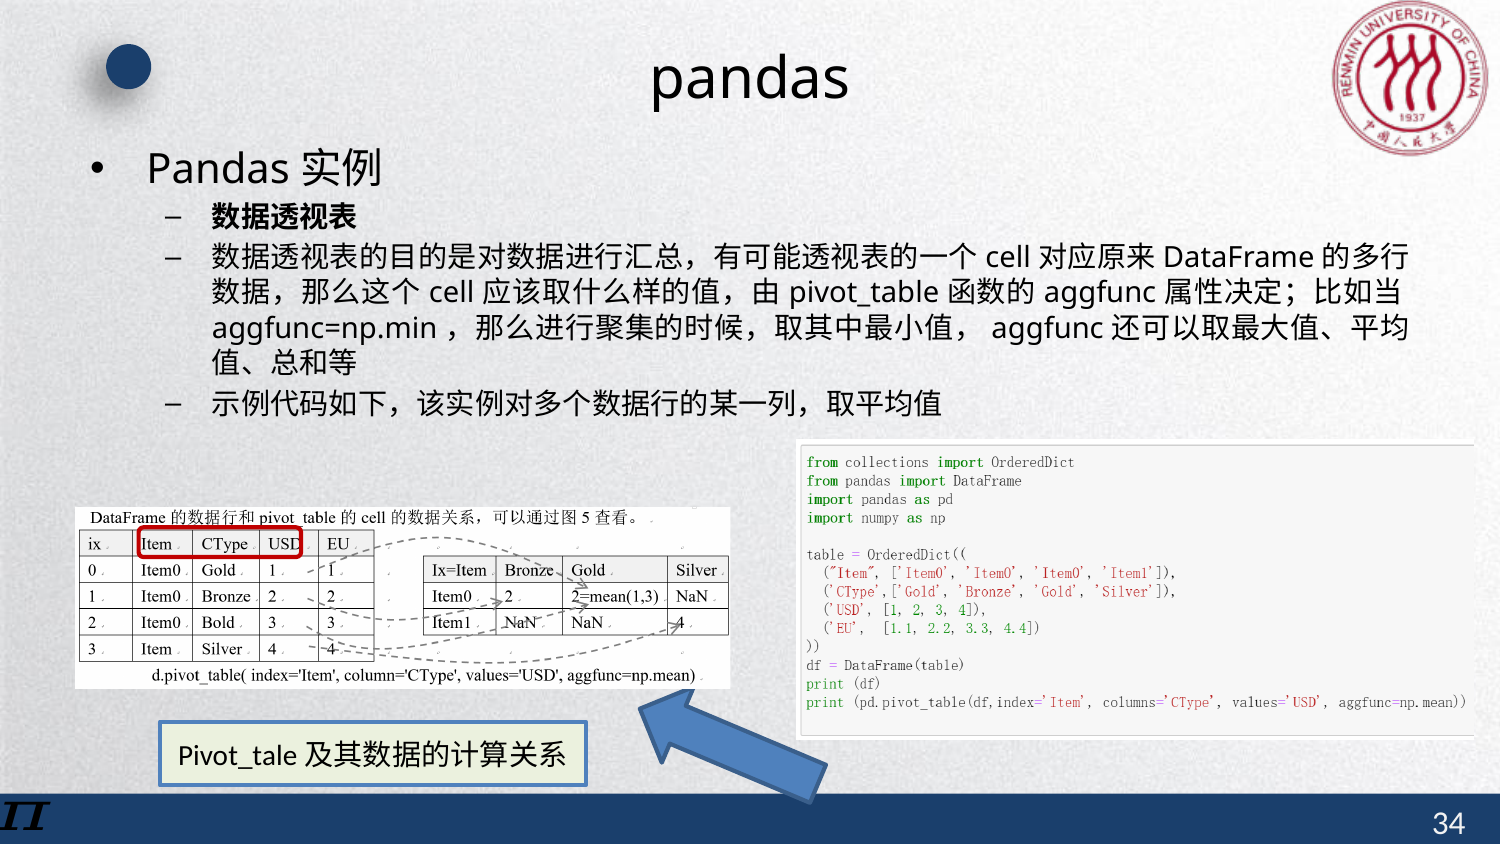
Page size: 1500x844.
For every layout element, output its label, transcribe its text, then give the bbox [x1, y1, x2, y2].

picture [0, 0, 1500, 793]
list Pandas实例 数据透视表 数据透视表的目的是对数据进行汇总，有可能透视表的一个cell对应原来DataFrame的多行数据，那么这个cell应该取什么样的值，由pivot_table函数的aggfunc属性决定；比如当aggfunc=np.min，那么进行聚集的时候，取其中最小值，aggfunc还可以取最大值、平均值、总和等 示例代码如下，该实例对多个数据行的某一列，取平均值 [75, 134, 1425, 781]
text_box [637, 697, 828, 805]
text_box Pivot_tale及其数据的计算关系 [158, 720, 588, 787]
title pandas [75, 33, 1425, 116]
